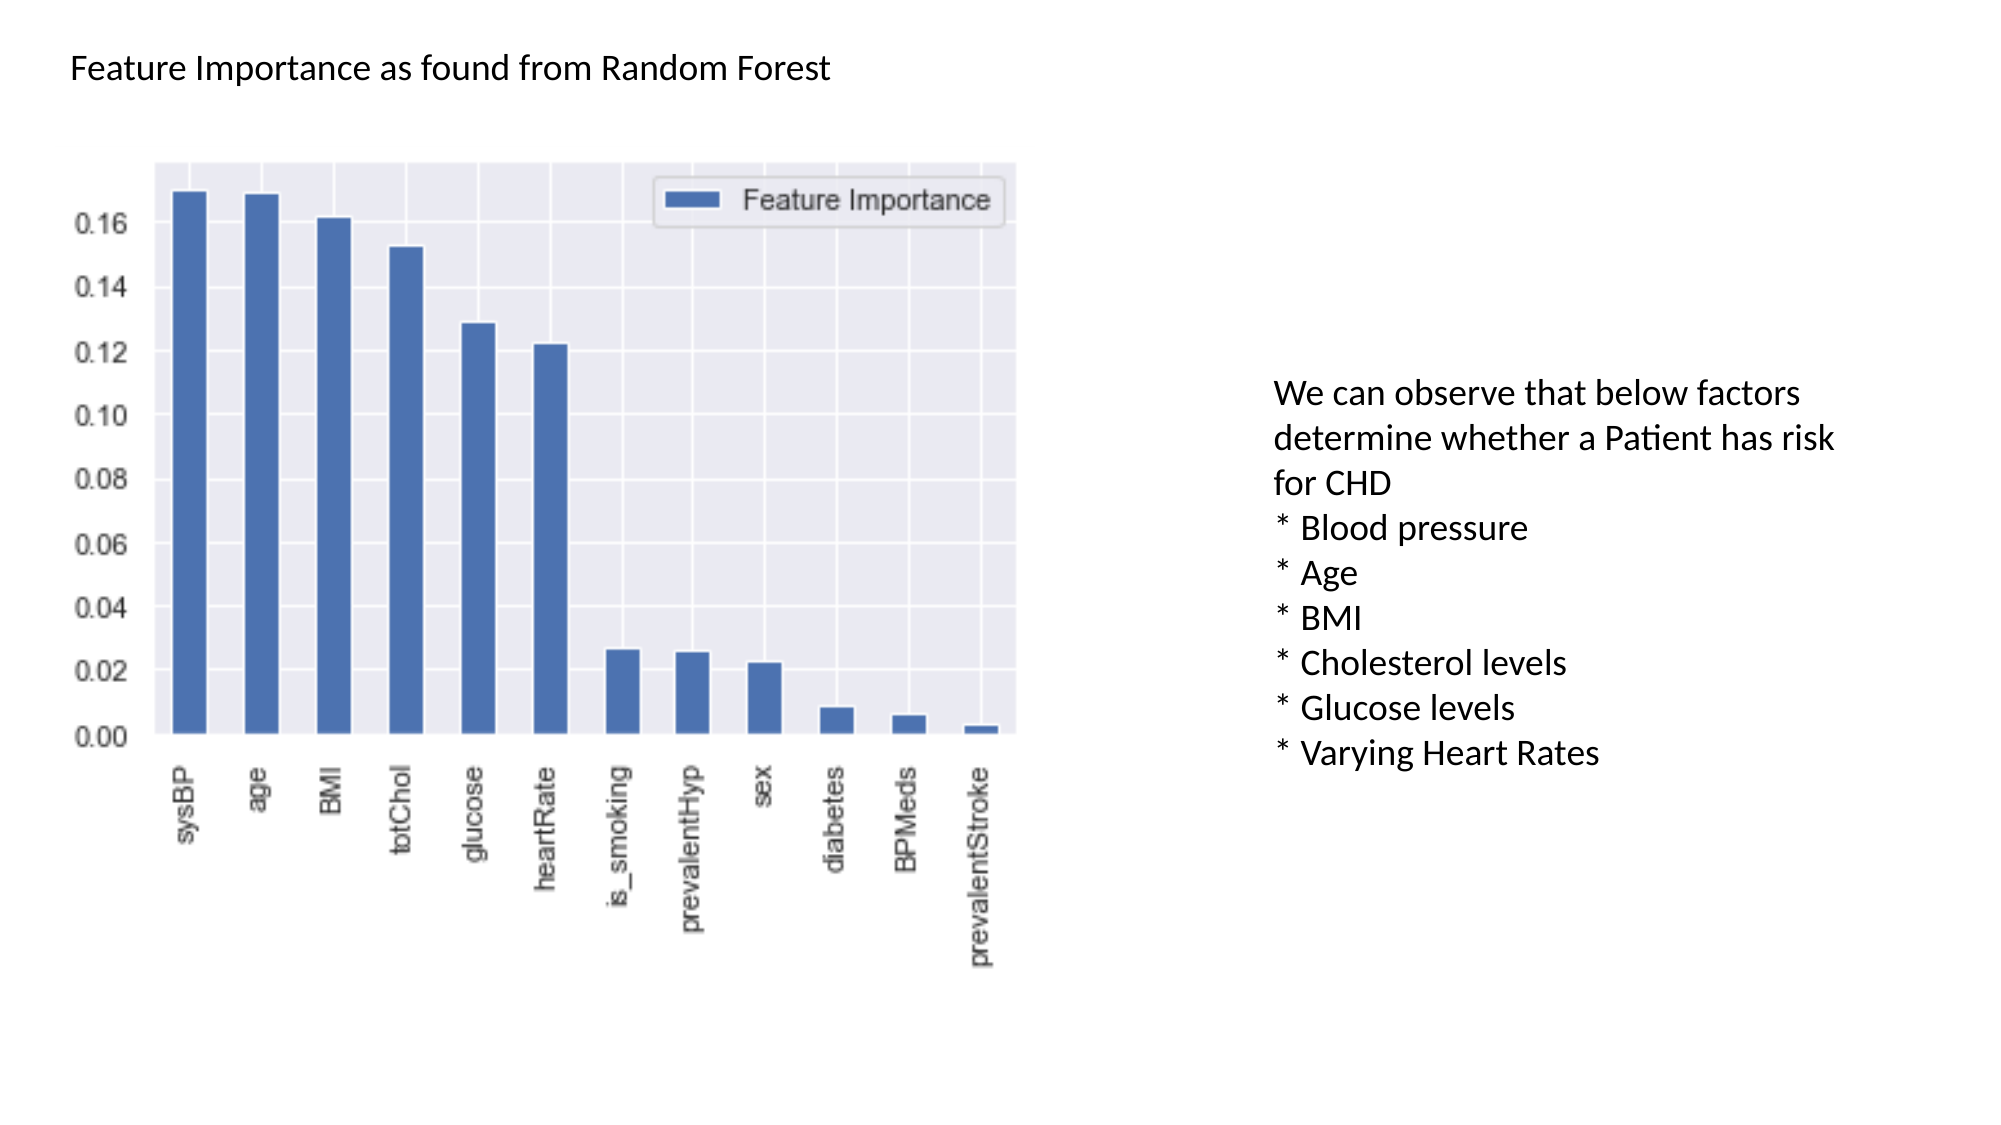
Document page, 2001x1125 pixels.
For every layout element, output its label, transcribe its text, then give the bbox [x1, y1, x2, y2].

text_box We can observe that below factors determine whether a Patient has risk for CHD * Blood pressure * Age * BMI * Cholesterol levels * Glucose levels * Varying Heart Rates [1258, 360, 1862, 780]
text_box Feature Importance as found from Random Forest [55, 35, 1338, 96]
picture [55, 145, 1035, 982]
